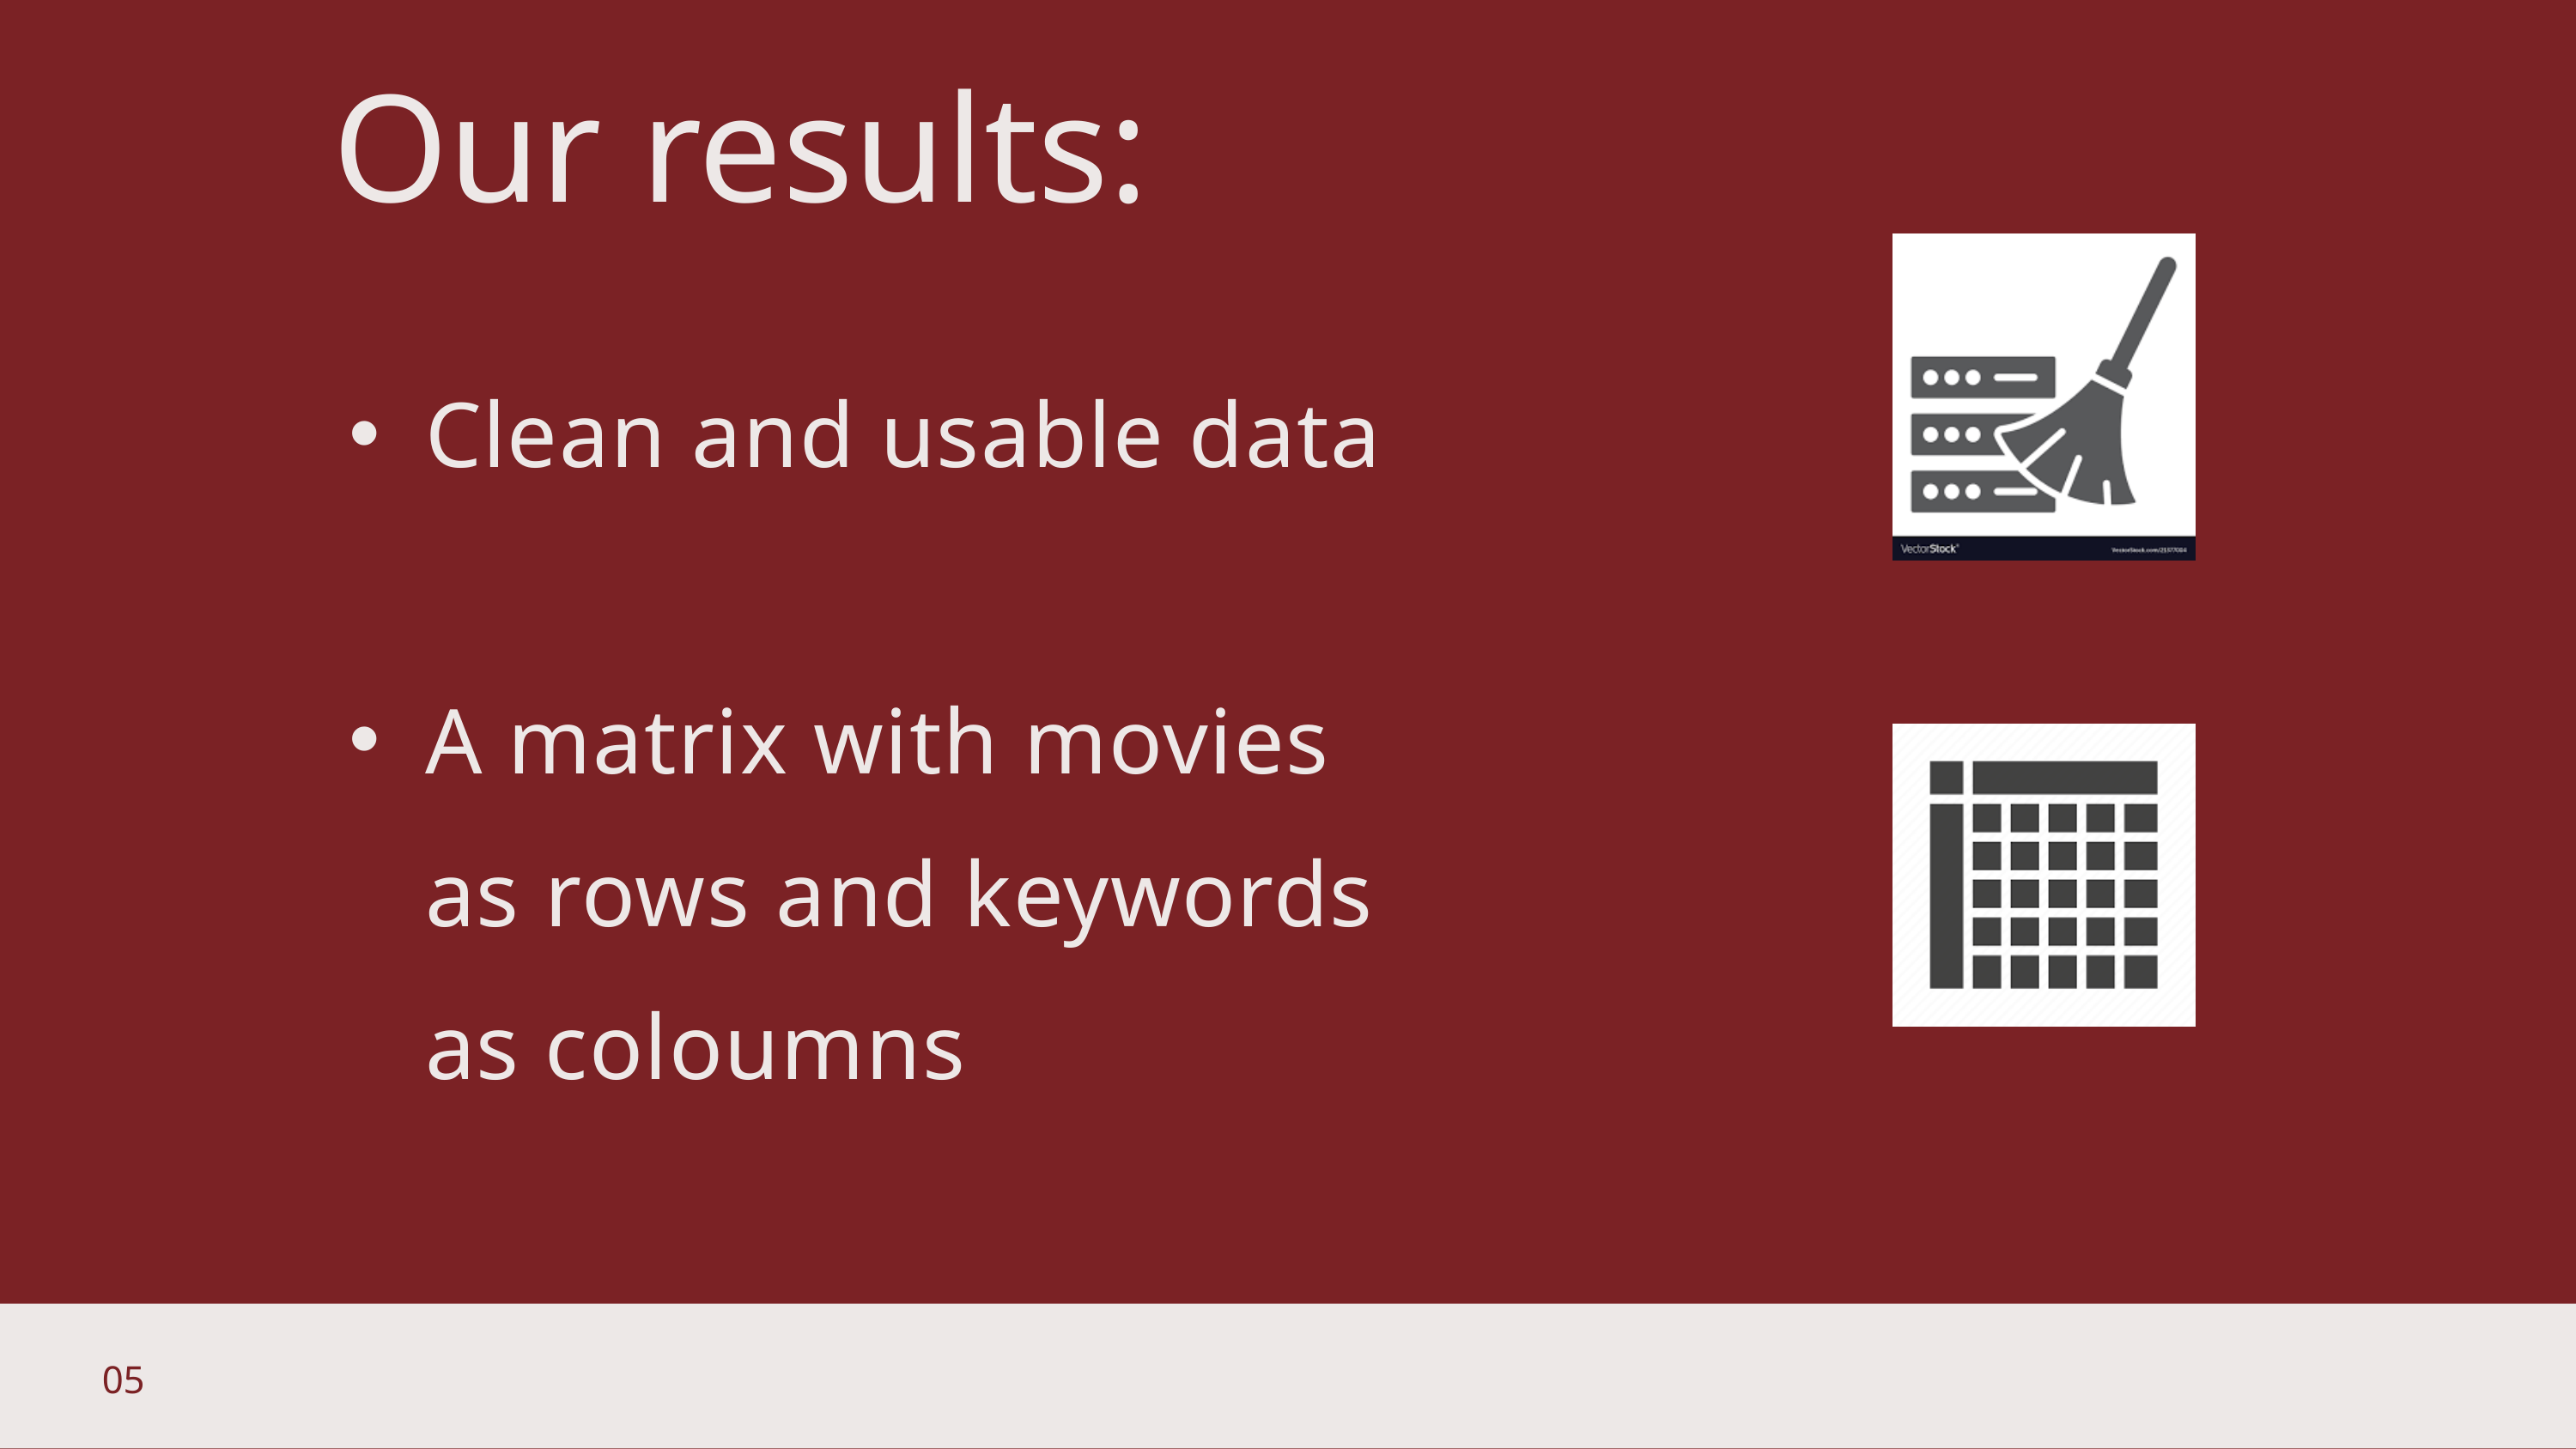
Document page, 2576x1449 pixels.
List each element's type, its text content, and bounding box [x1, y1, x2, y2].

text_box [0, 1303, 2576, 1449]
text_box Clean and usable data A matrix with movies as rows and keywords as coloumns [272, 332, 1450, 1097]
text_box Our results: [332, 61, 2411, 233]
text_box 05 [101, 1348, 188, 1401]
picture [1893, 233, 2196, 561]
picture [1893, 724, 2196, 1028]
